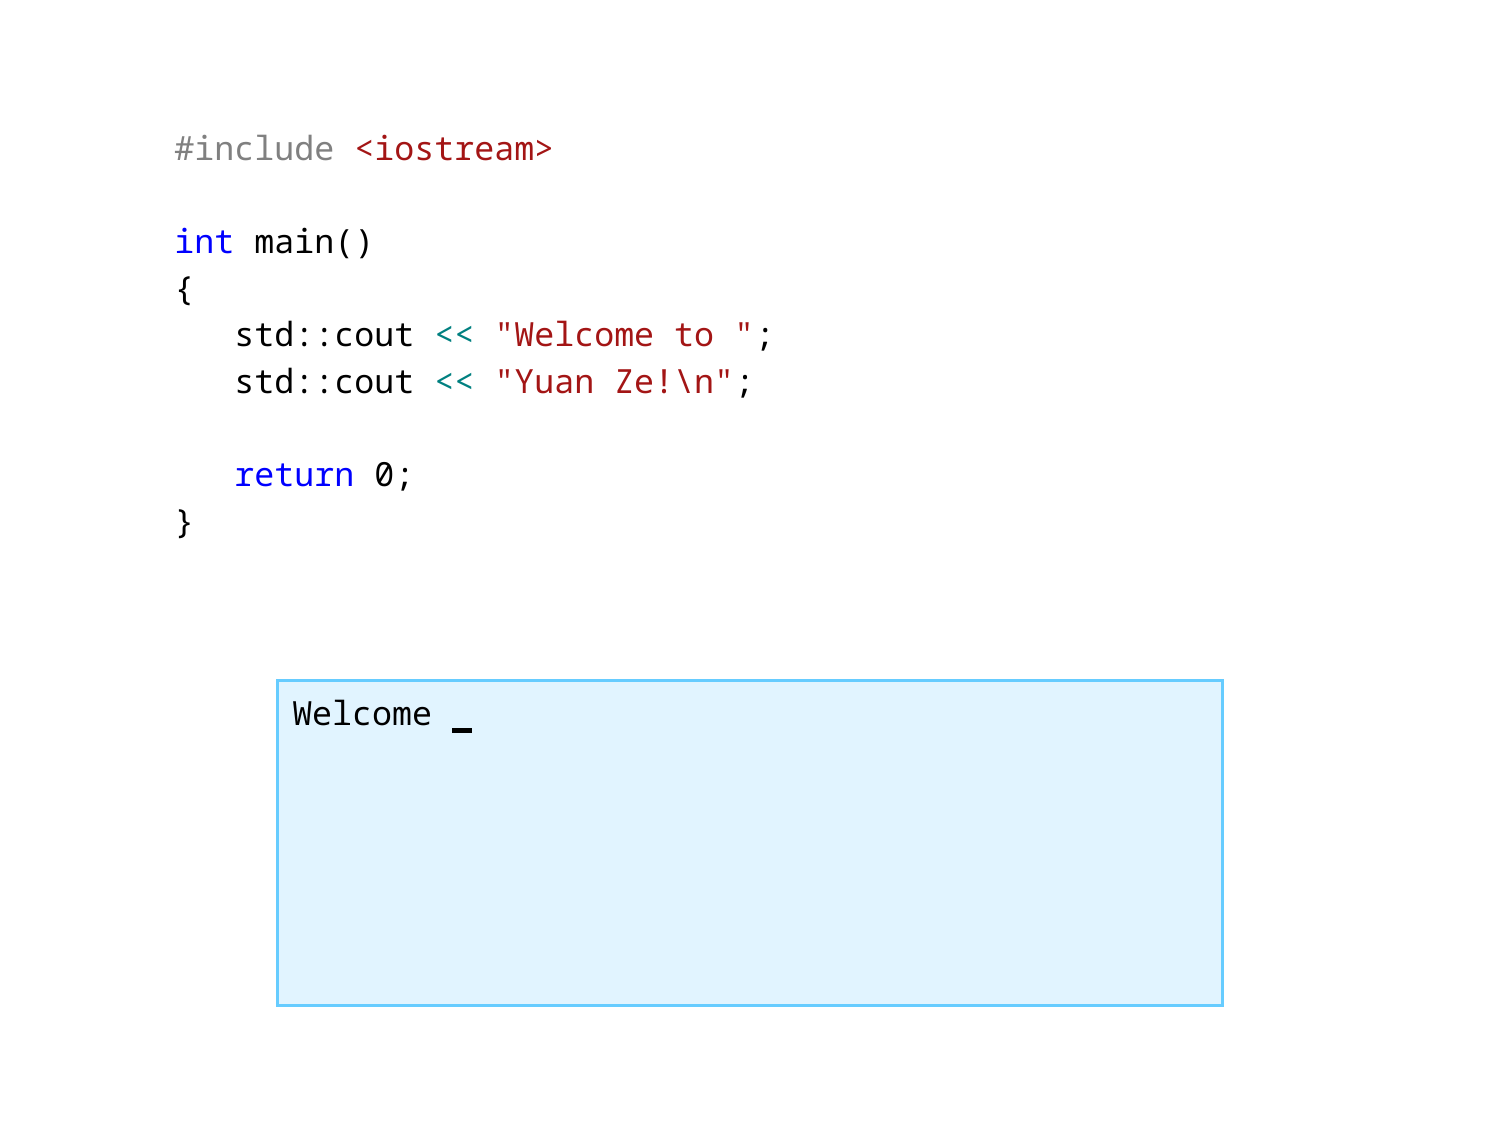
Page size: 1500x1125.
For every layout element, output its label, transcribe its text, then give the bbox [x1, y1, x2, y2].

text_box Welcome n [277, 680, 1223, 1006]
list #include <iostream> int main() { std::cout << "Welcome to "; std::cout << "Yuan Ze!\n"; return 0; } [159, 119, 1341, 563]
